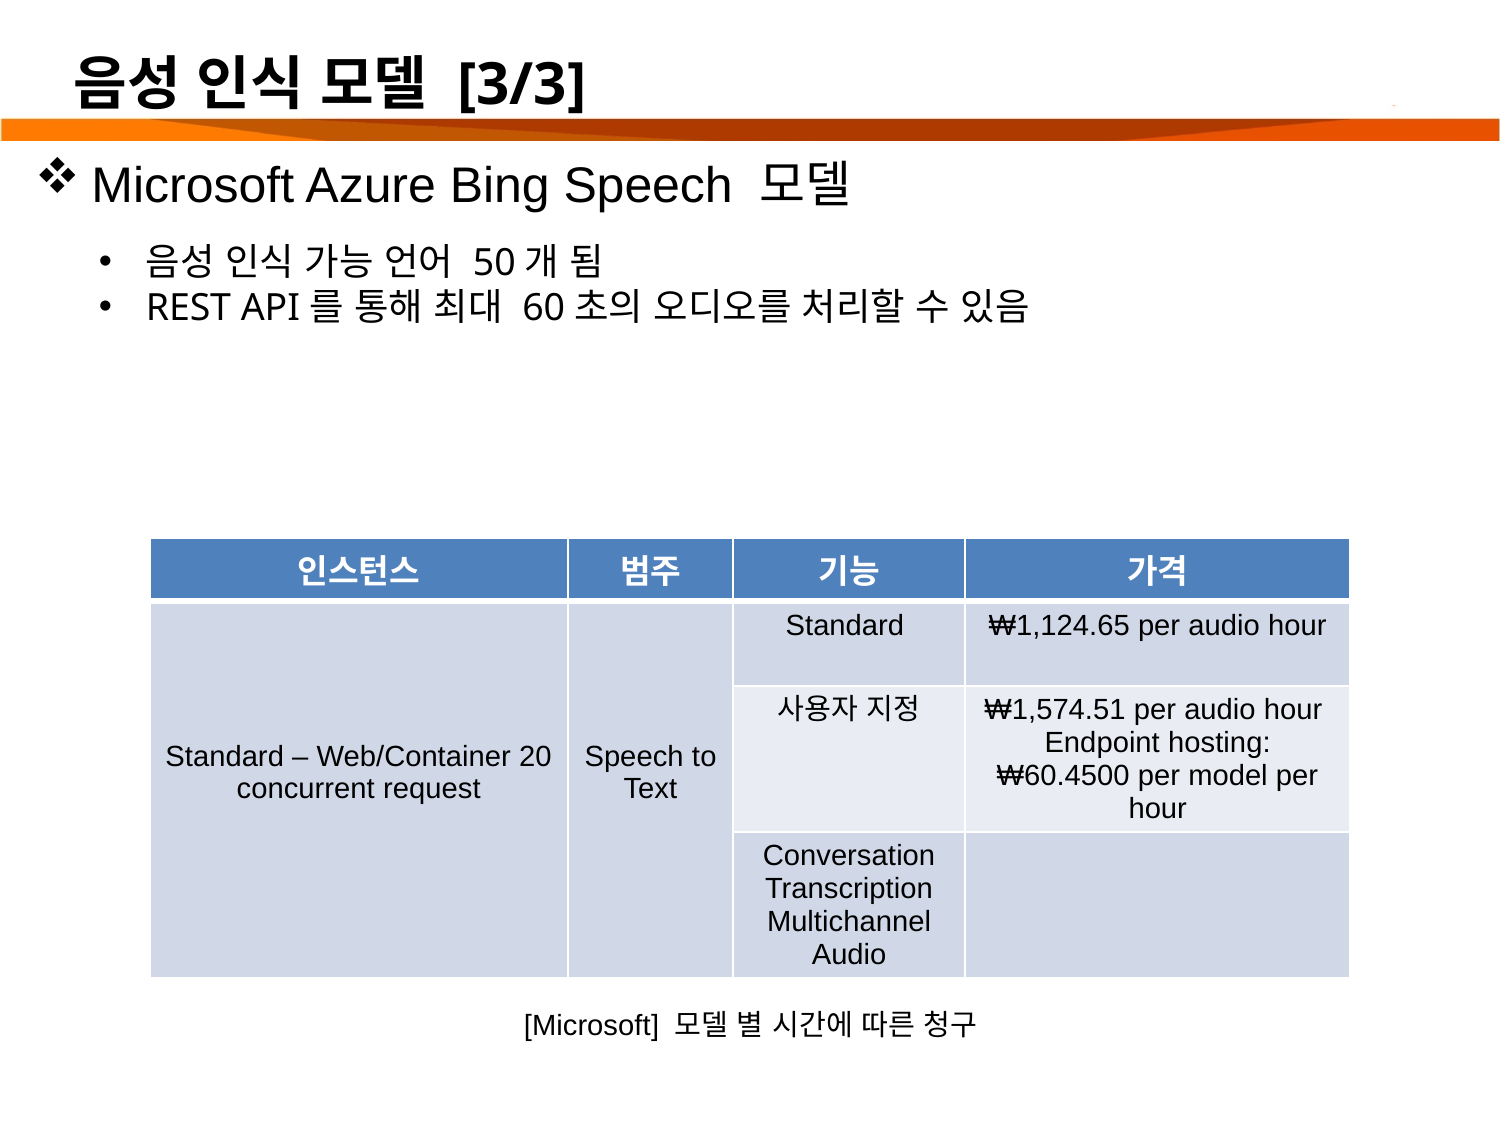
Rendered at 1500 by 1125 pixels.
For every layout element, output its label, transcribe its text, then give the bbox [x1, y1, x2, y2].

table_cell Standard [734, 604, 964, 685]
table_cell Conversation Transcription Multichannel Audio [734, 833, 964, 977]
table_cell [966, 833, 1349, 977]
picture [0, 105, 1500, 141]
table_header 기능 [734, 539, 964, 598]
table_cell ₩1,574.51 per audio hour Endpoint hosting: ₩60.4500 per model per hour [966, 687, 1349, 831]
table_header 가격 [966, 539, 1349, 598]
table_cell Speech to Text [569, 604, 732, 977]
table_cell Standard – Web/Container 20 concurrent request [151, 604, 567, 977]
title 음성 인식 모델 [3/3] [58, 33, 1409, 129]
table_cell ₩1,124.65 per audio hour [966, 604, 1349, 685]
table_header 인스턴스 [151, 539, 567, 598]
table_header 범주 [569, 539, 732, 598]
text_box [Microsoft] 모델 별 시간에 따른 청구 [509, 998, 1173, 1049]
text_box Microsoft Azure Bing Speech 모델 [20, 144, 879, 220]
text_box 음성 인식 가능 언어 50개 됨 REST API를 통해 최대 60초의 오디오를 처리할 수 있음 [84, 230, 1464, 336]
table_cell 사용자 지정 [734, 687, 964, 831]
